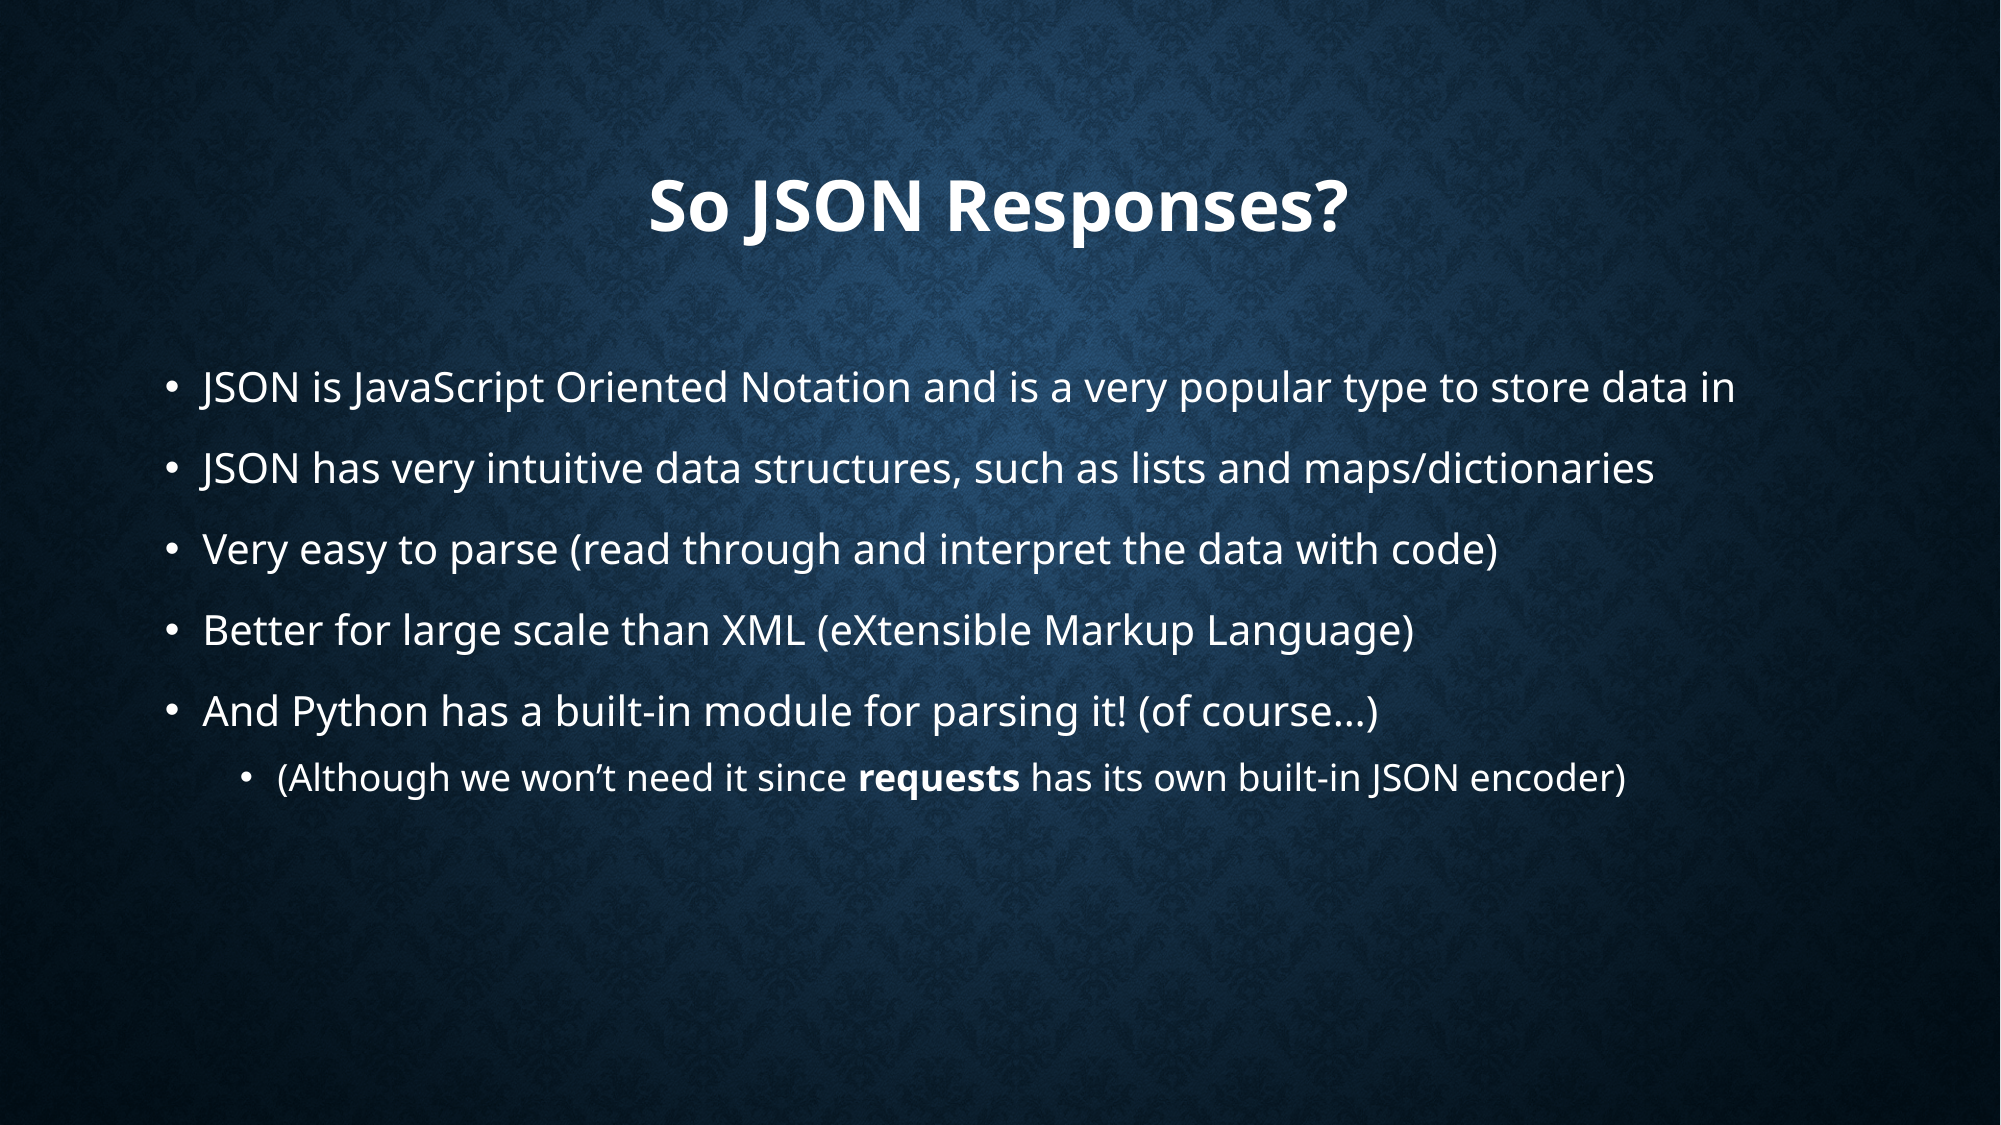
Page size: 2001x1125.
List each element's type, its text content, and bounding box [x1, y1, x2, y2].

title So JSON Responses? [149, 99, 1849, 318]
list JSON is JavaScript Oriented Notation and is a very popular type to store data in JSON has very intuitive data structures, such as lists and maps/dictionaries Very easy to parse (read through and interpret the data with code) Better for large scale than XML (eXtensible Markup Language) And Python has a built-in module for parsing it! (of course…) (Although we won’t need it since requests has its own built-in JSON encoder) [149, 343, 1849, 950]
